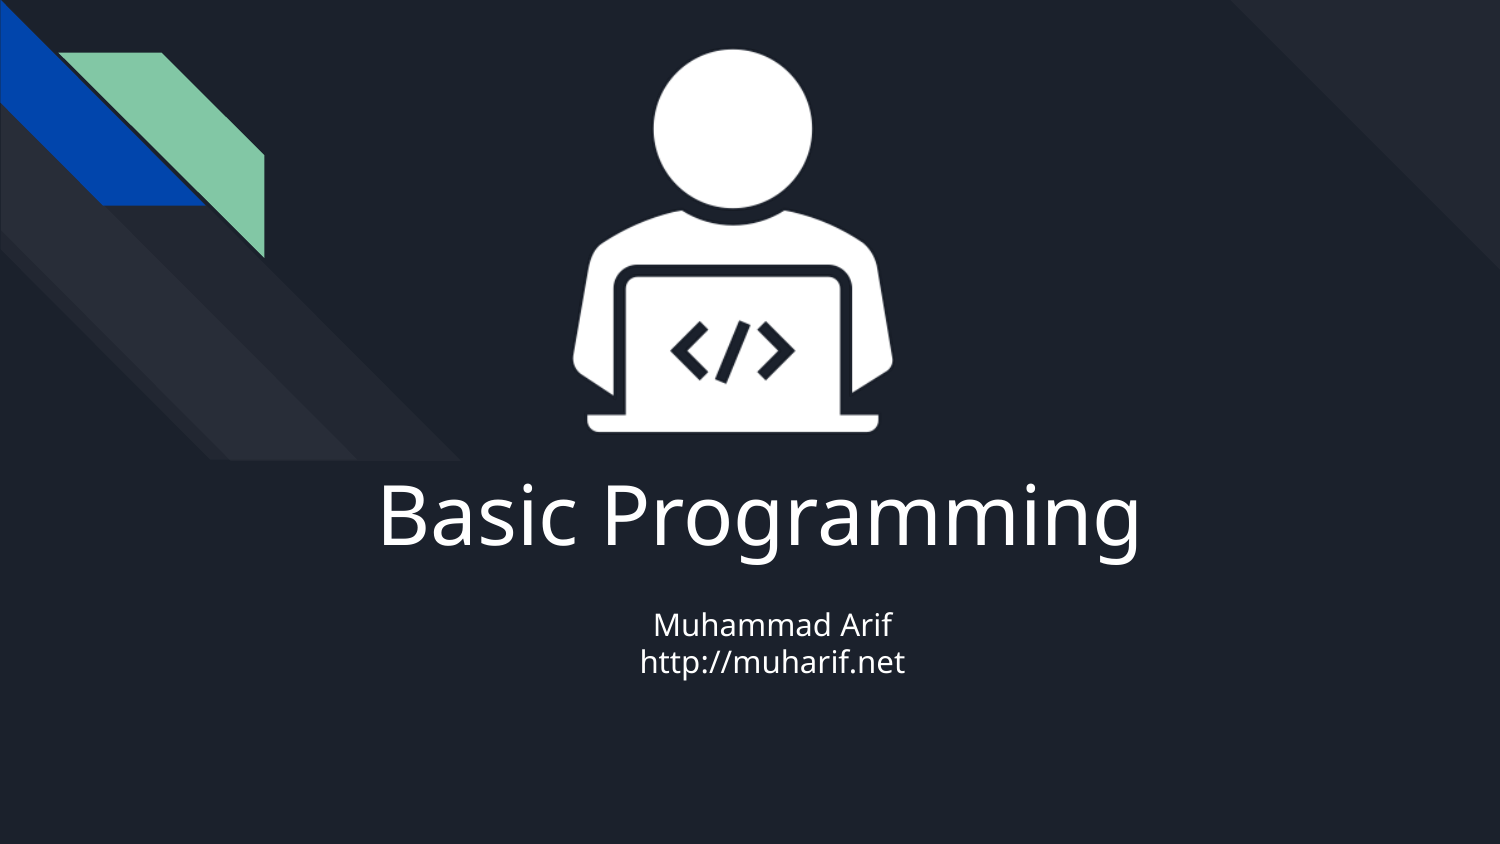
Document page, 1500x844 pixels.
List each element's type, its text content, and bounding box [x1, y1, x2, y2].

subtitle Muhammad Arif http://muharif.net [107, 590, 1415, 810]
picture [491, 0, 974, 461]
title Basic Programming [107, 447, 1415, 590]
